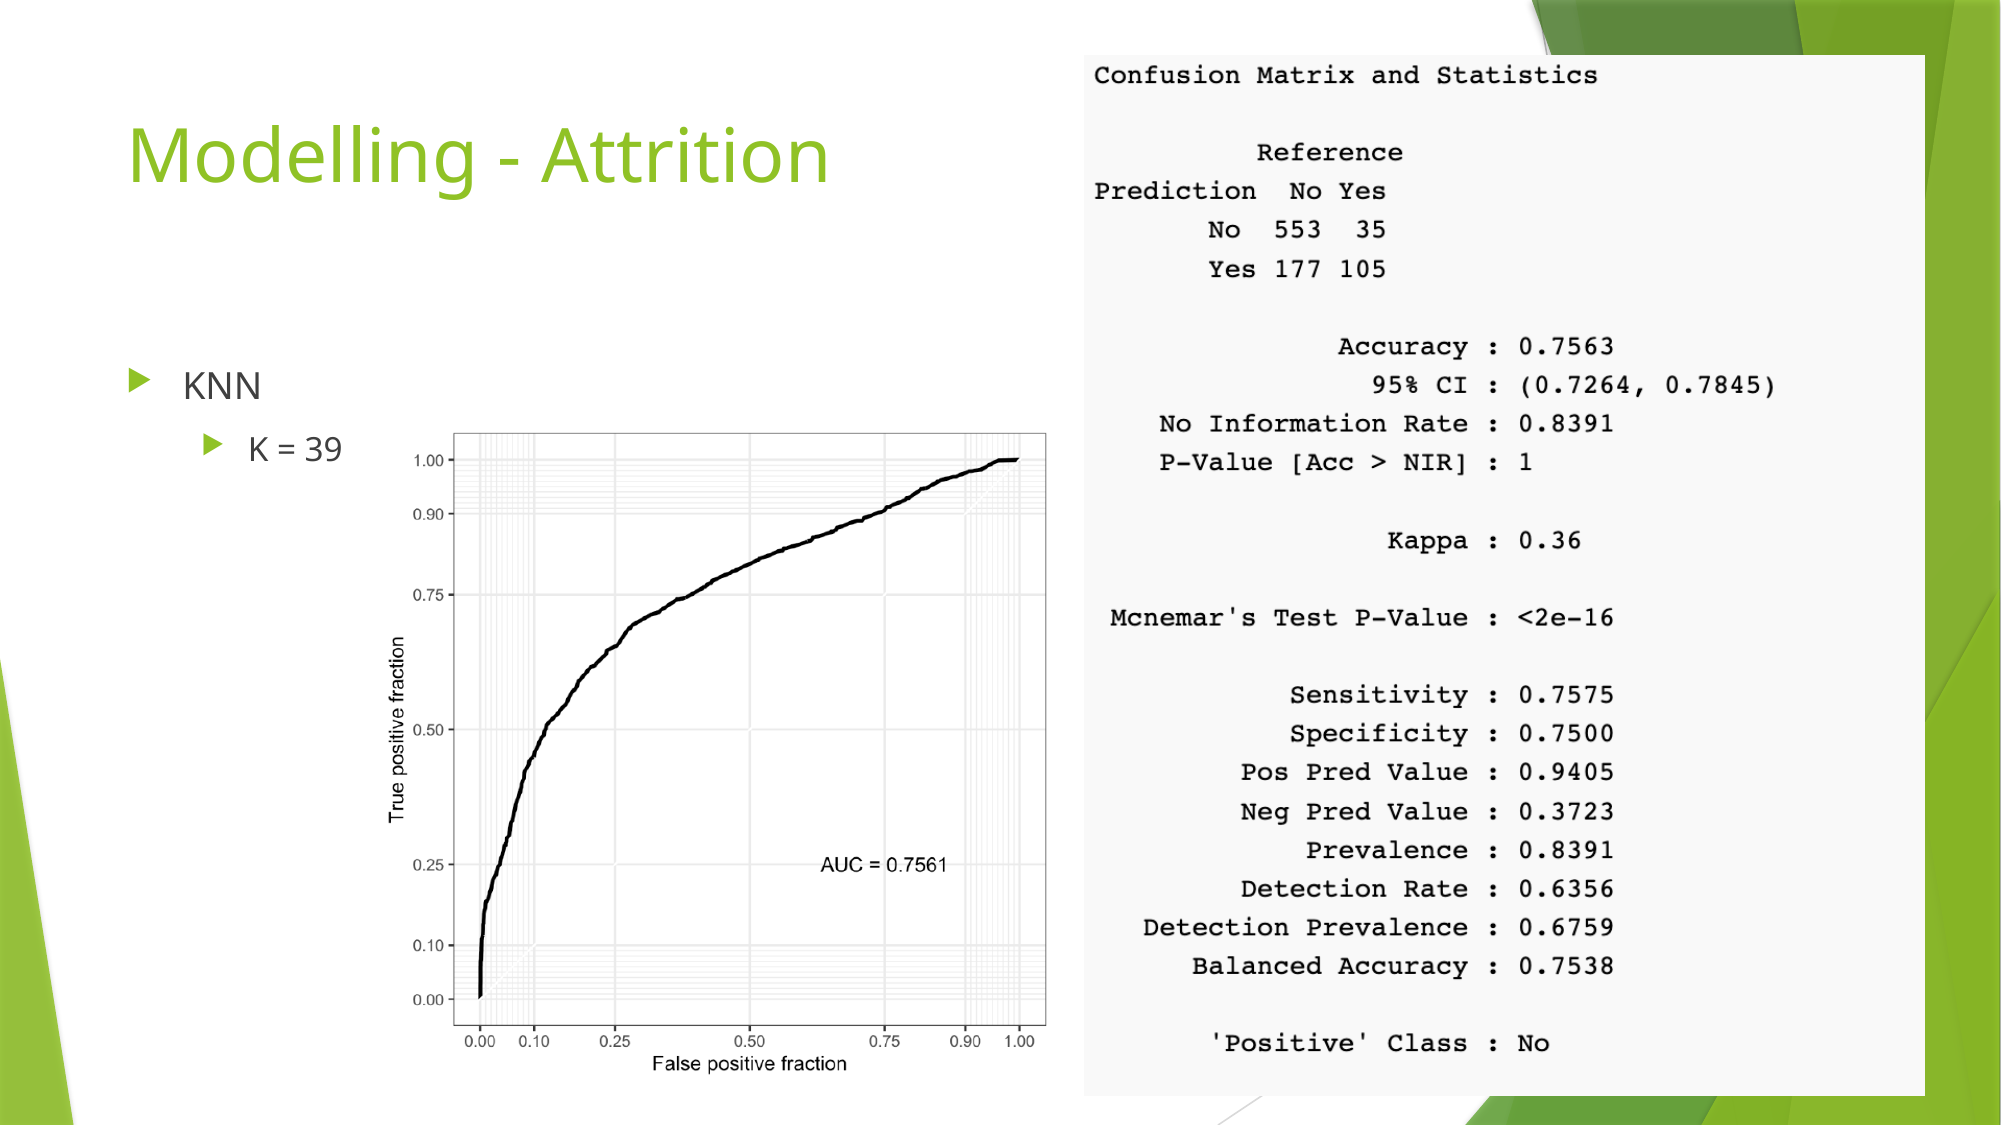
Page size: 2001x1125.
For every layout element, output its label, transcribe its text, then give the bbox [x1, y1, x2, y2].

picture [358, 413, 1079, 1096]
list KNN K = 39 [111, 354, 1079, 992]
title Modelling - Attrition [111, 99, 1079, 317]
picture [1084, 55, 1925, 1096]
